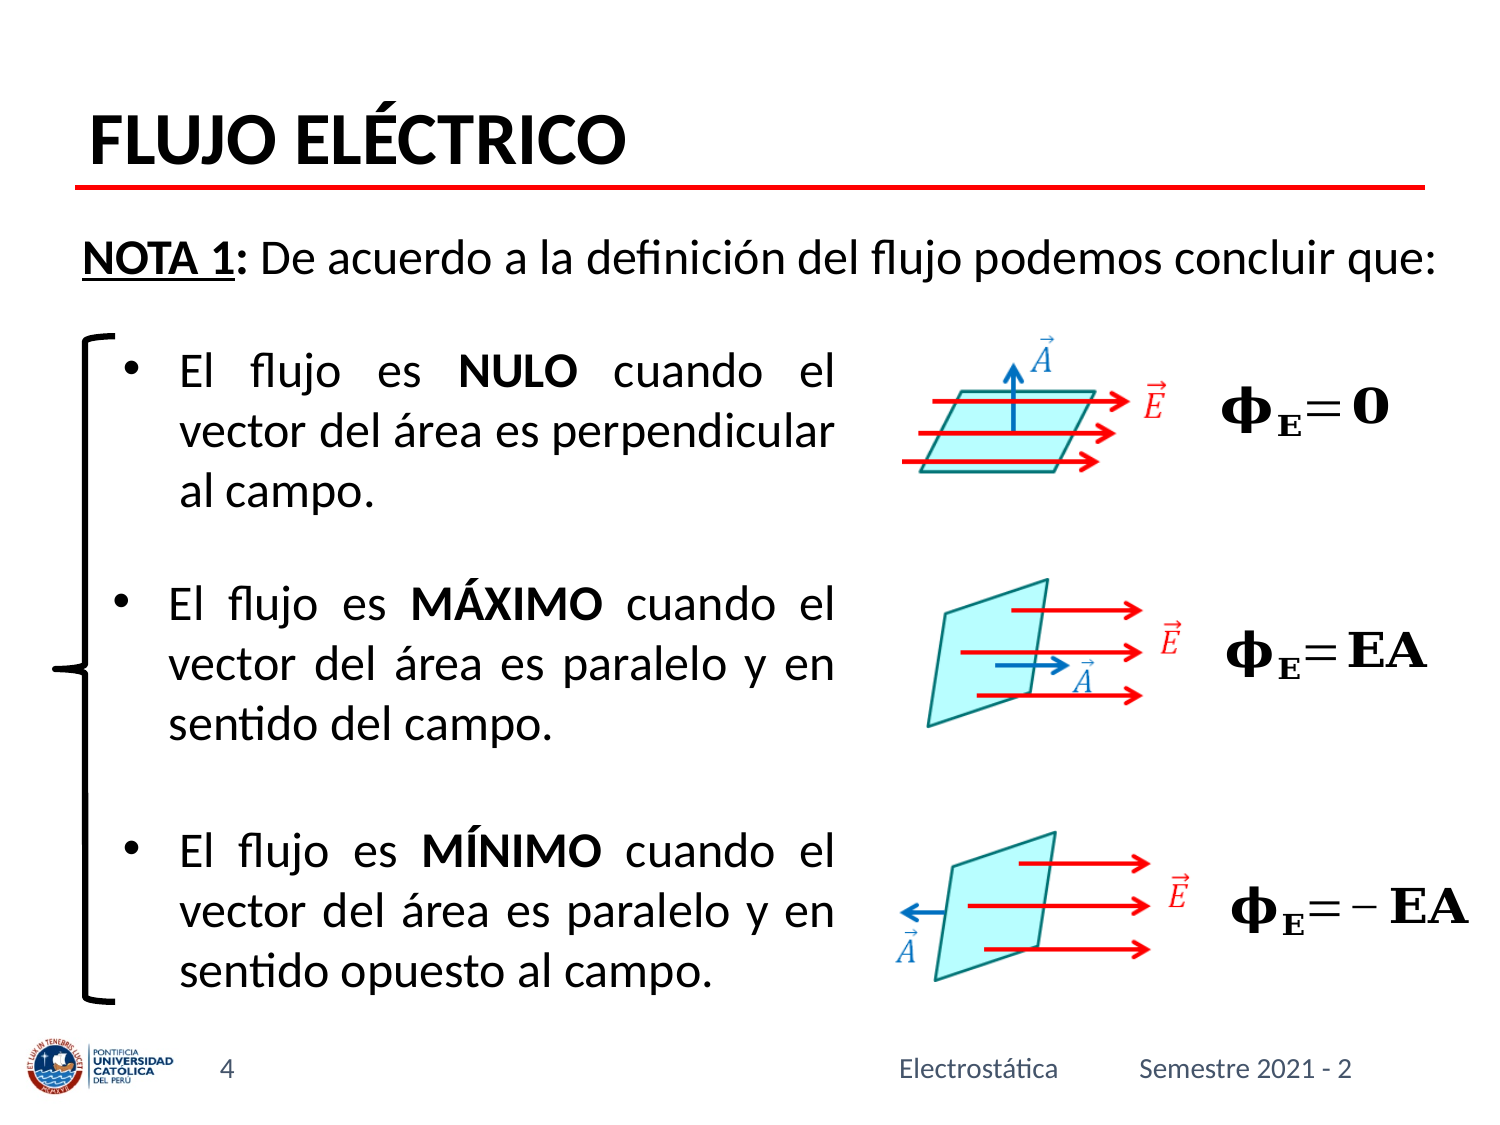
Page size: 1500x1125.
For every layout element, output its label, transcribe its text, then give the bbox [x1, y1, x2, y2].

picture [879, 829, 1201, 982]
text_box El flujo es NULO cuando el vector del área es perpendicular al campo. [99, 325, 848, 455]
text_box El flujo es MÍNIMO cuando el vector del área es paralelo y en sentido opuesto al campo. [99, 806, 848, 1017]
slide_number Semestre 2021 - 2 [1124, 1042, 1500, 1103]
picture [901, 314, 1179, 483]
footer Electrostática [549, 1042, 1074, 1103]
picture [15, 1026, 185, 1106]
text_box [54, 335, 116, 1003]
title FLUJO ELÉCTRICO [75, 37, 1425, 188]
text_box NOTA 1: De acuerdo a la definición del flujo podemos concluir que: [58, 213, 1470, 292]
text_box El flujo es MÁXIMO cuando el vector del área es paralelo y en sentido del campo. [116, 558, 848, 744]
picture [926, 577, 1193, 730]
slide_number 4 [204, 1042, 530, 1103]
